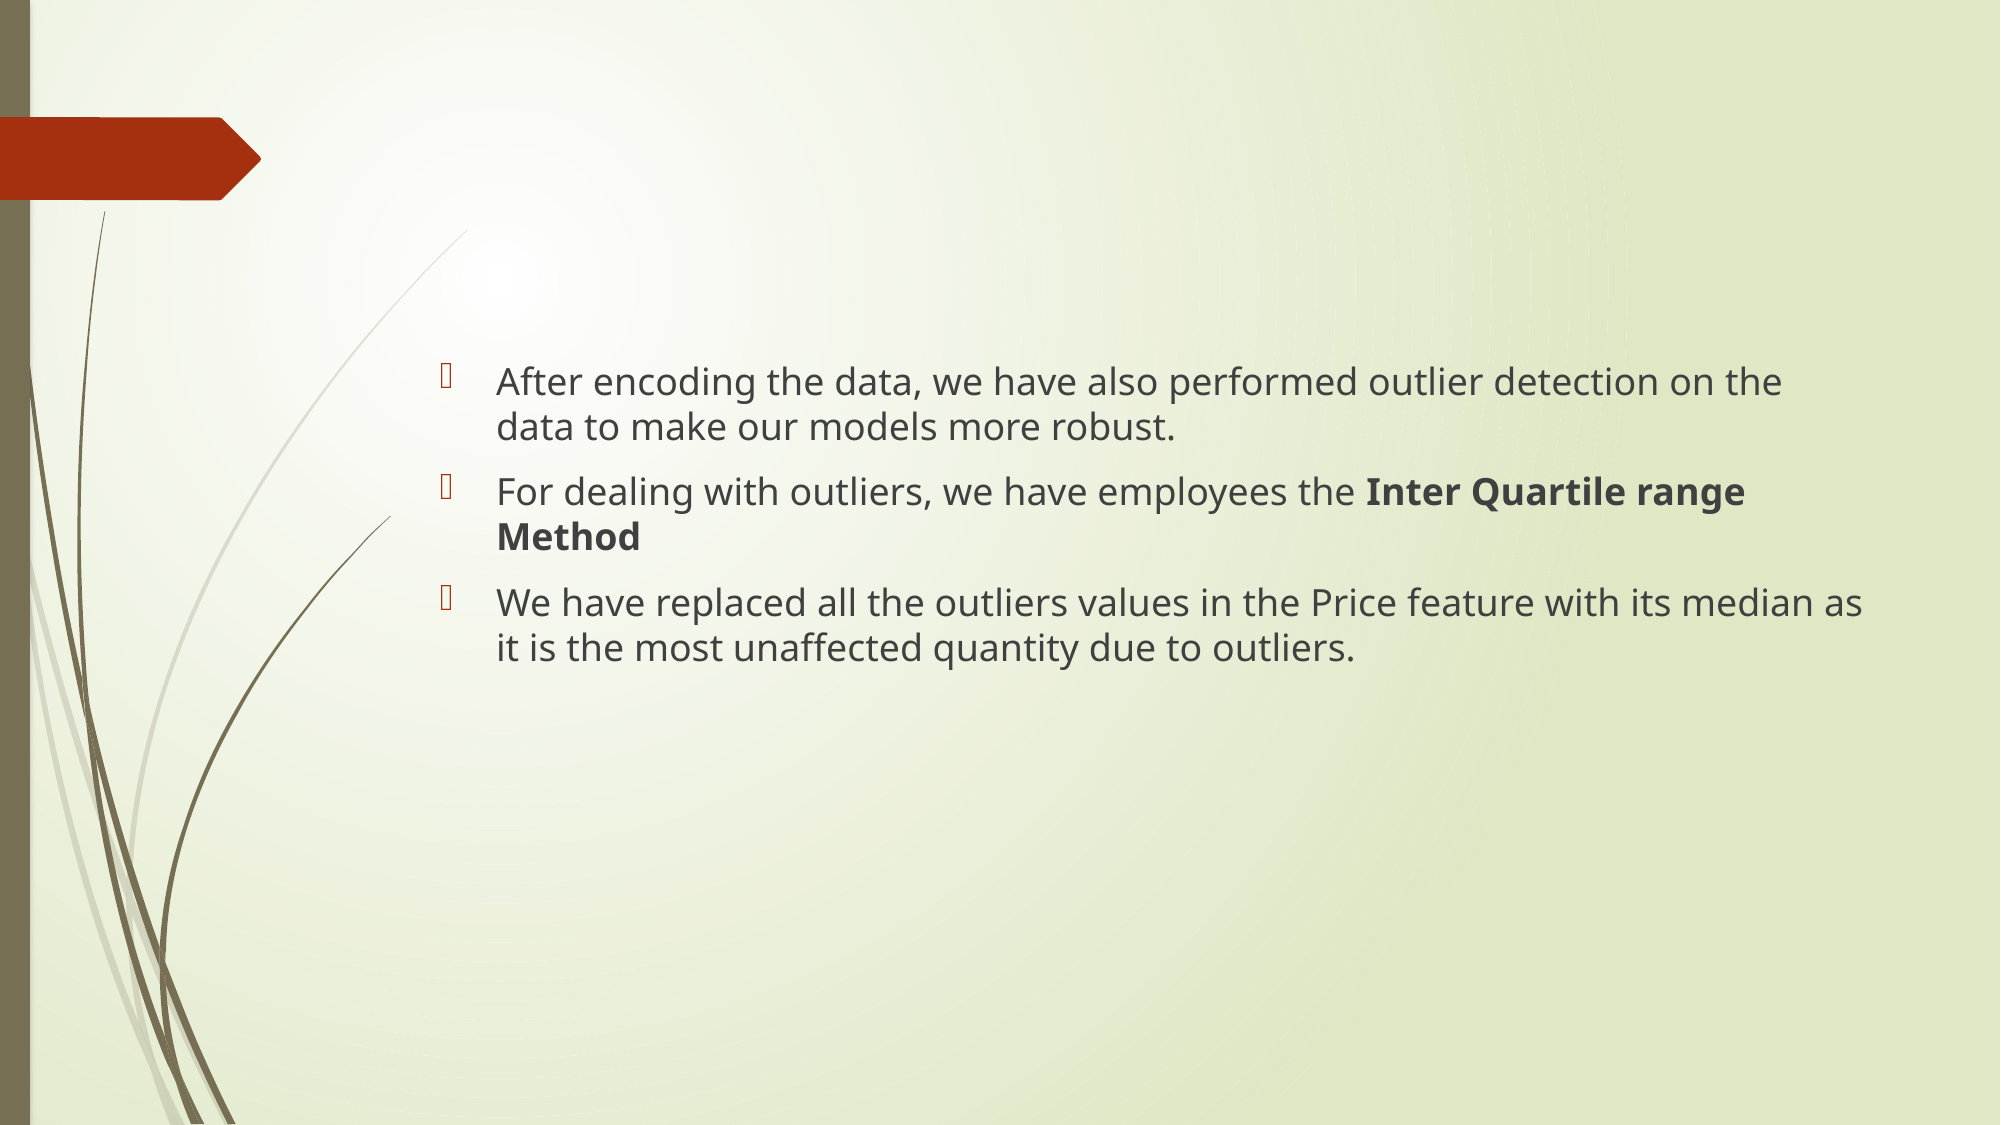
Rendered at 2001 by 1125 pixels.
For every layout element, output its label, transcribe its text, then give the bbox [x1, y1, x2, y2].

list After encoding the data, we have also performed outlier detection on the data to make our models more robust. For dealing with outliers, we have employees the Inter Quartile range Method We have replaced all the outliers values in the Price feature with its median as it is the most unaffected quantity due to outliers. [424, 350, 1888, 970]
